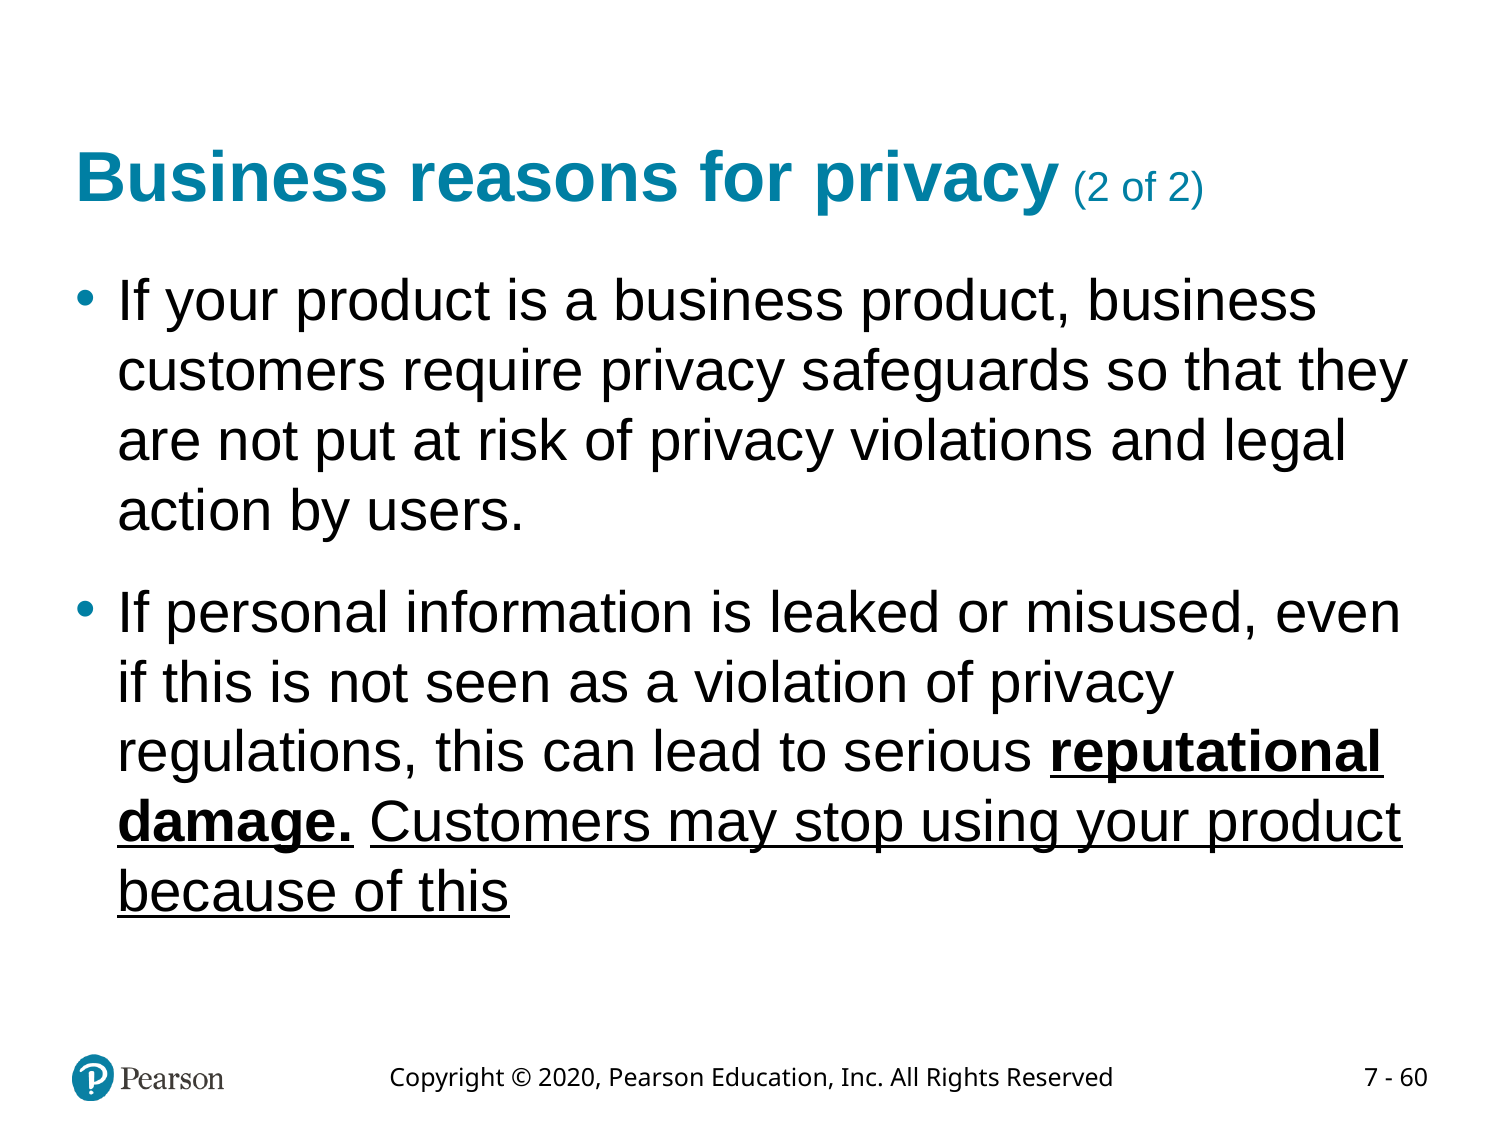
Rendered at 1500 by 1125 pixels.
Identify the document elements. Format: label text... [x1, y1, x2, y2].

picture [72, 1087, 83, 1101]
list If your product is a business product, business customers require privacy safeguards so that they are not put at risk of privacy violations and legal action by users. If personal information is leaked or misused, even if this is not seen as a violation of privacy regulations, this can lead to serious reputational damage. Customers may stop using your product because of this [75, 262, 1425, 1005]
picture [99, 1054, 224, 1101]
title Business reasons for privacy (2 of 2) [75, 35, 1425, 216]
picture [81, 1064, 107, 1089]
picture [72, 1054, 89, 1072]
